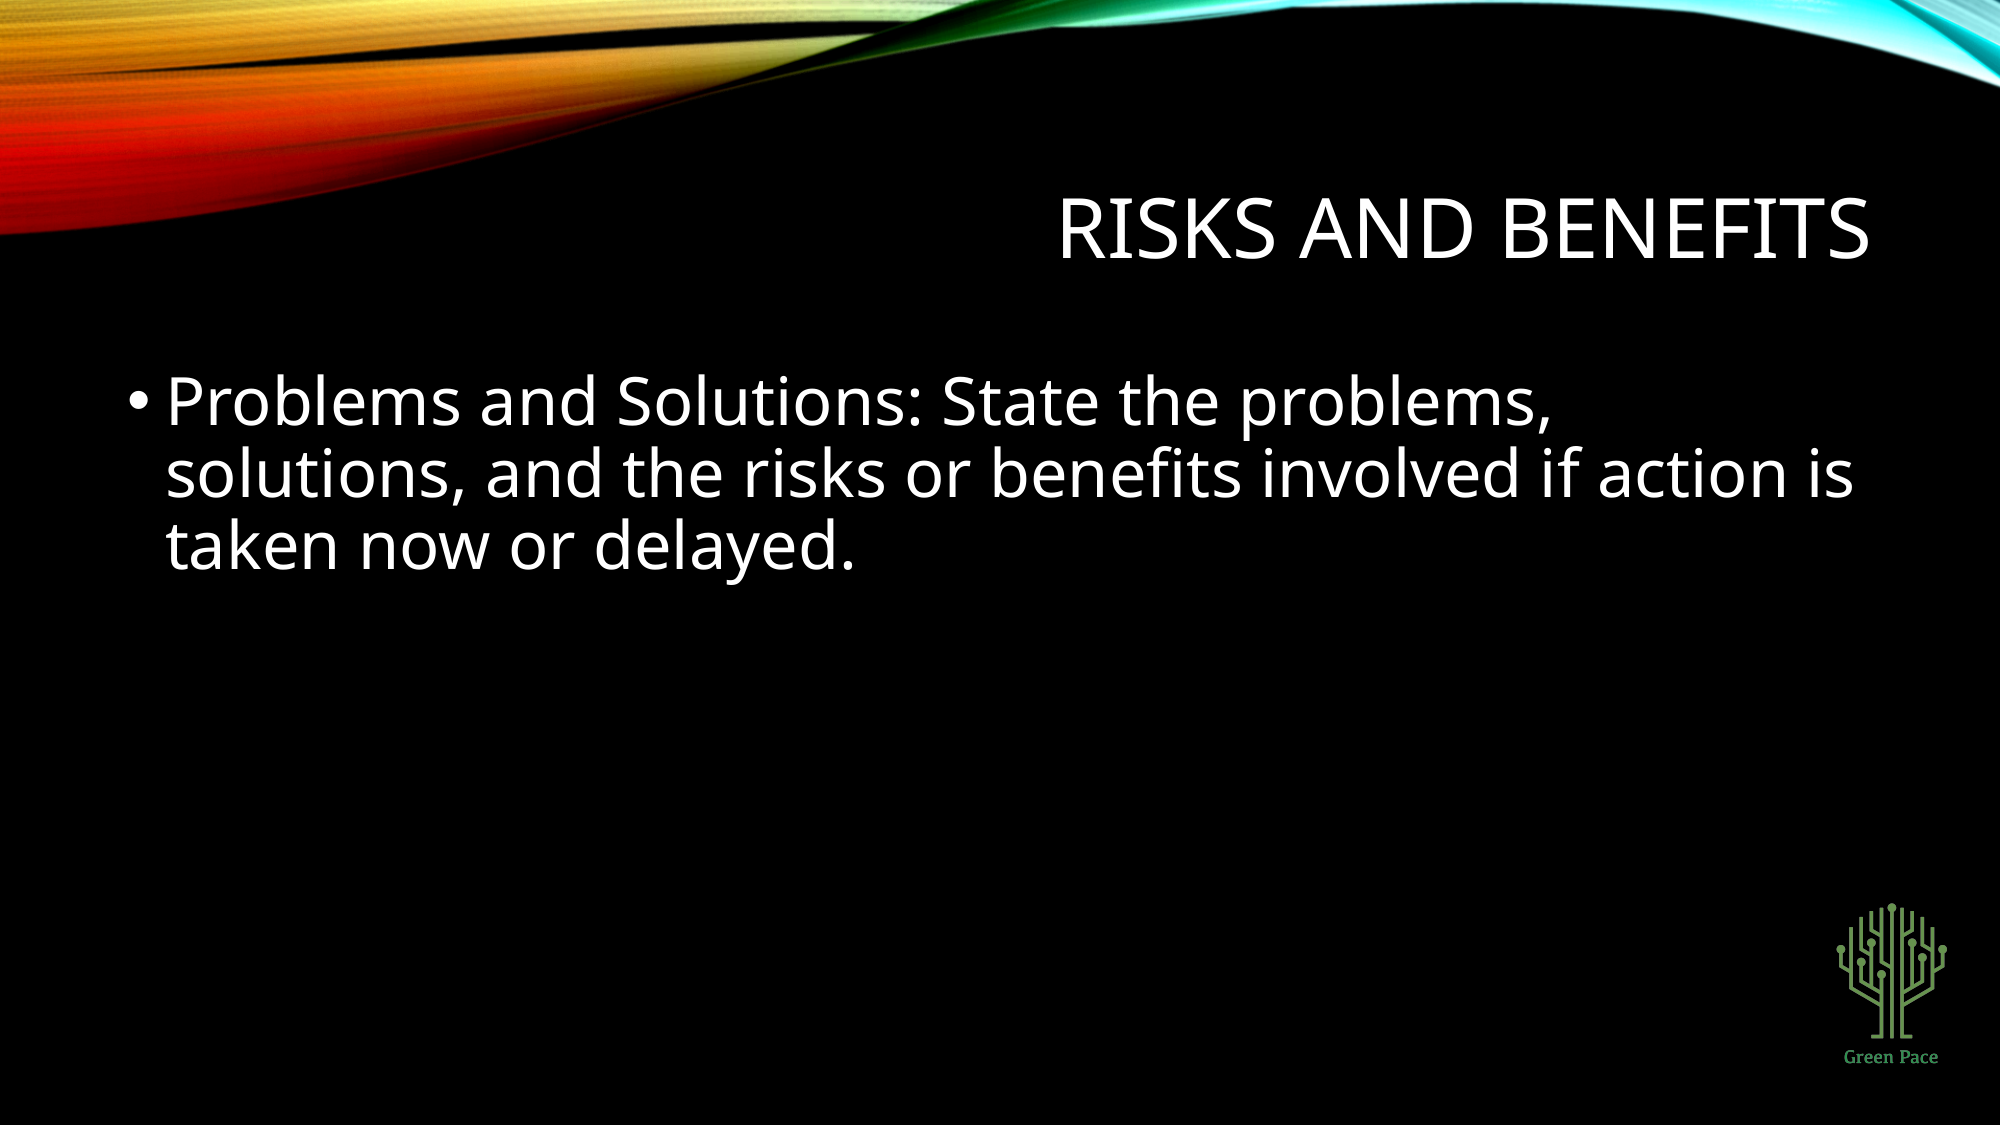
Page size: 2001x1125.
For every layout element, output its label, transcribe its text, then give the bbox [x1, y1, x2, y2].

title RISKS AND BENEFITS [474, 125, 1888, 338]
list Problems and Solutions: State the problems, solutions, and the risks or benefits involved if action is taken now or delayed. [112, 360, 1888, 1021]
picture [0, 0, 2000, 237]
picture [1817, 892, 1964, 1082]
